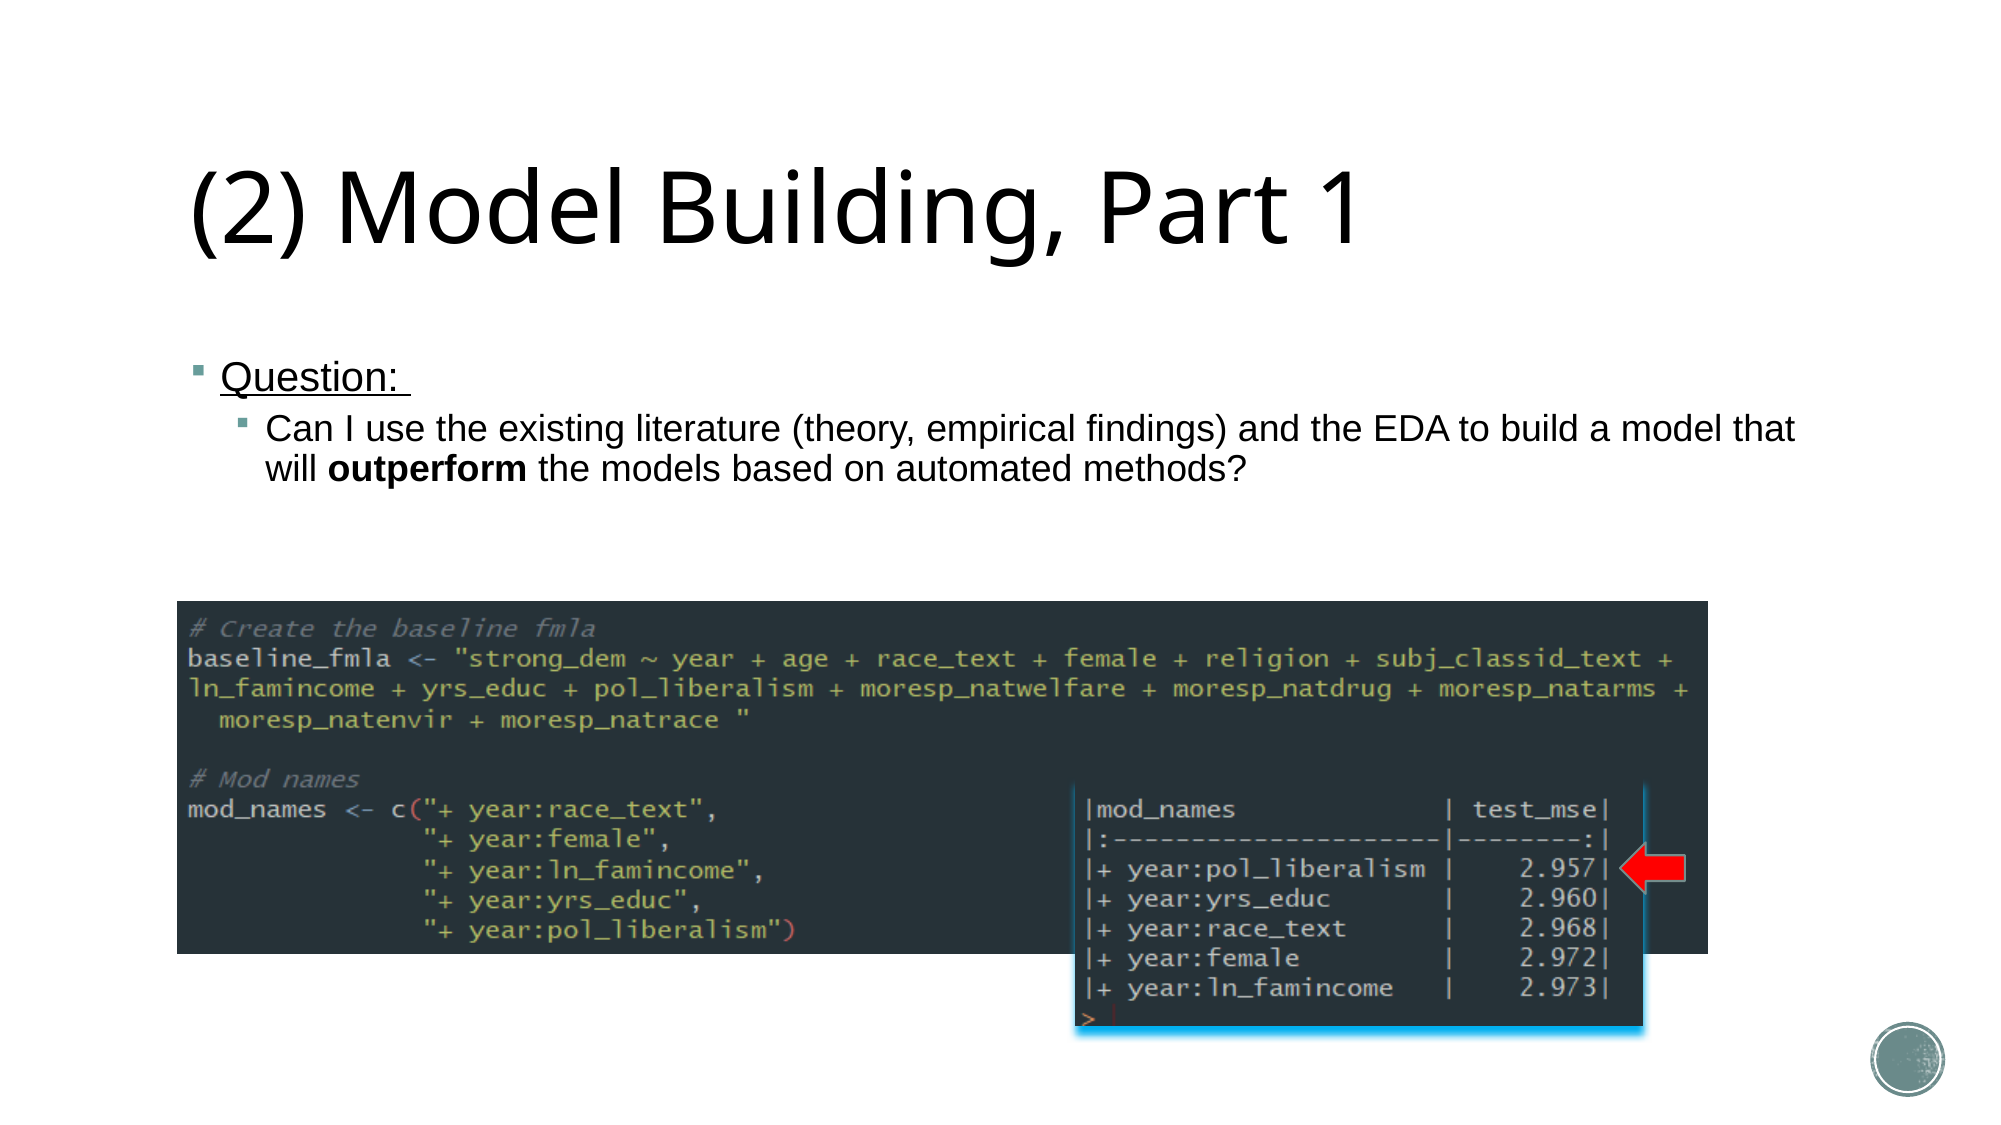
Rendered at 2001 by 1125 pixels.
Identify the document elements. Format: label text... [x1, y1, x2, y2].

picture [178, 602, 1709, 1026]
title (2) Model Building, Part 1 [175, 79, 1826, 344]
list Question: Can I use the existing literature (theory, empirical findings) and the EDA to build a model that will outperform the models based on automated methods? [175, 348, 1826, 1013]
